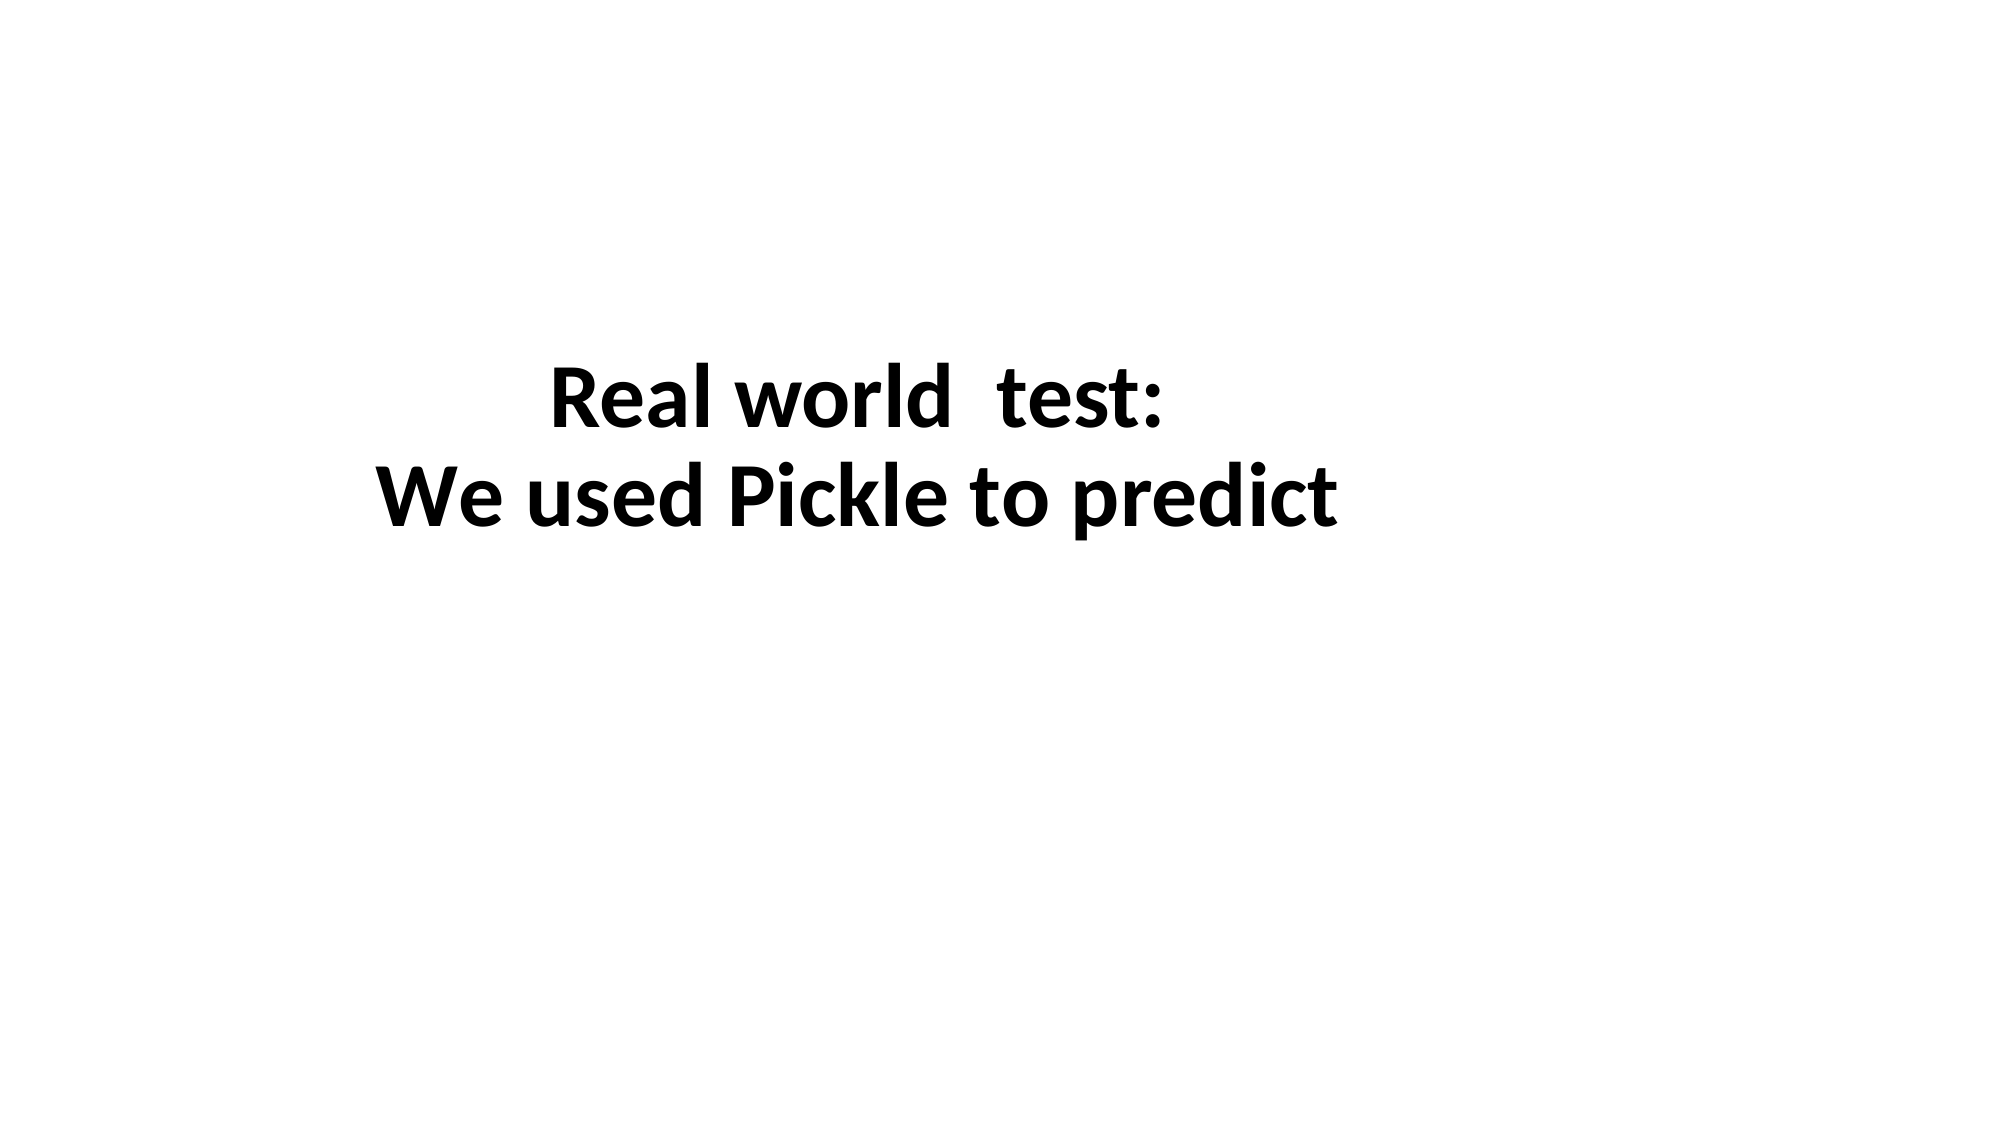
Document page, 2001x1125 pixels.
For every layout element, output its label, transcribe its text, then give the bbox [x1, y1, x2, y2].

title Real world test: We used Pickle to predict [137, 59, 1579, 945]
